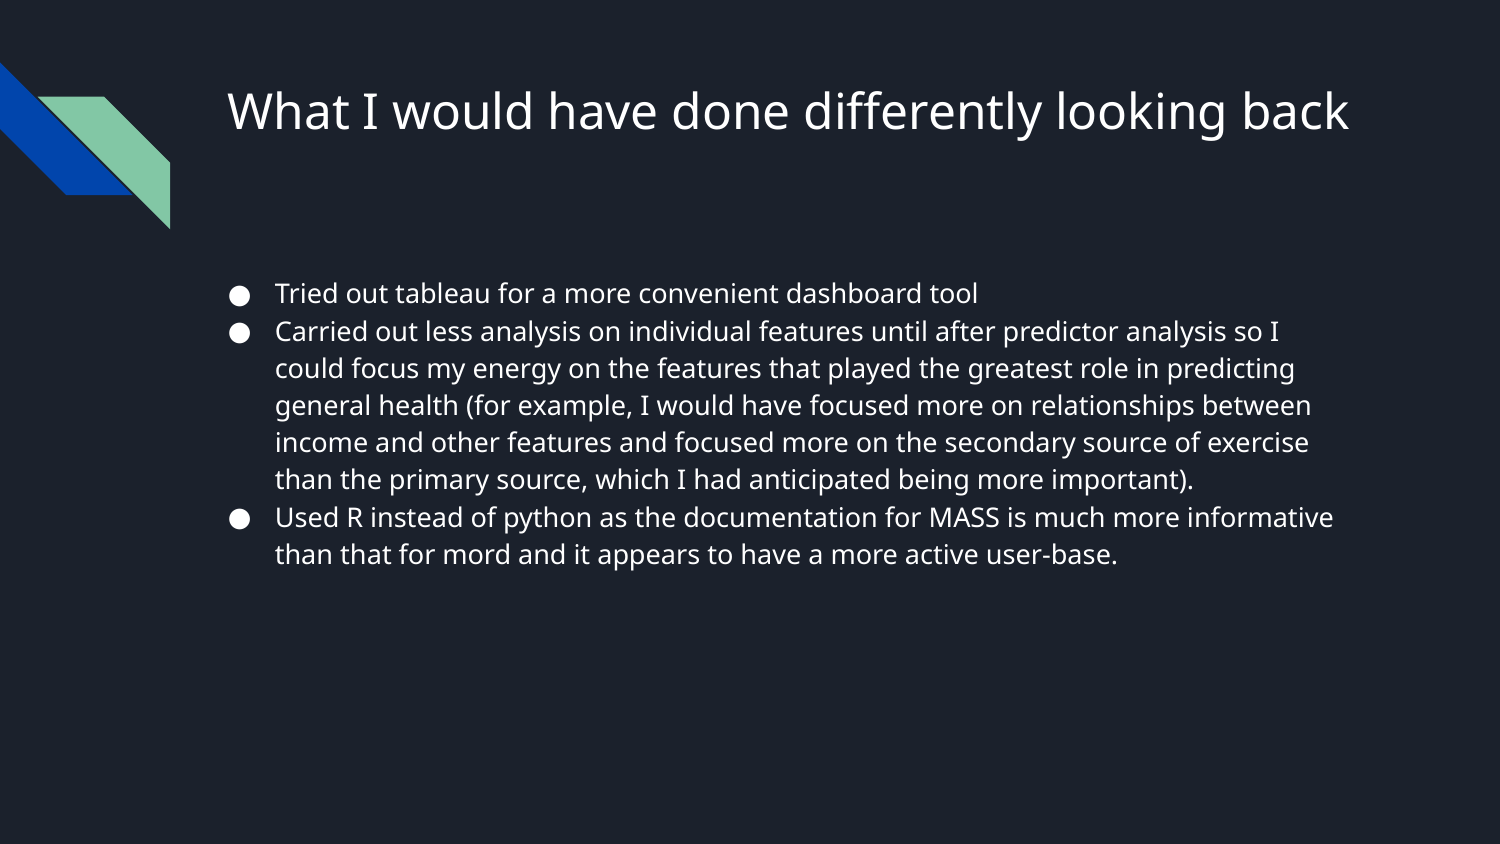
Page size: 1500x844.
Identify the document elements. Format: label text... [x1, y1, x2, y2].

title What I would have done differently looking back [212, 64, 1368, 215]
list Tried out tableau for a more convenient dashboard tool Carried out less analysis on individual features until after predictor analysis so I could focus my energy on the features that played the greatest role in predicting general health (for example, I would have focused more on relationships between income and other features and focused more on the secondary source of exercise than the primary source, which I had anticipated being more important). Used R instead of python as the documentation for MASS is much more informative than that for mord and it appears to have a more active user-base. [212, 257, 1368, 735]
